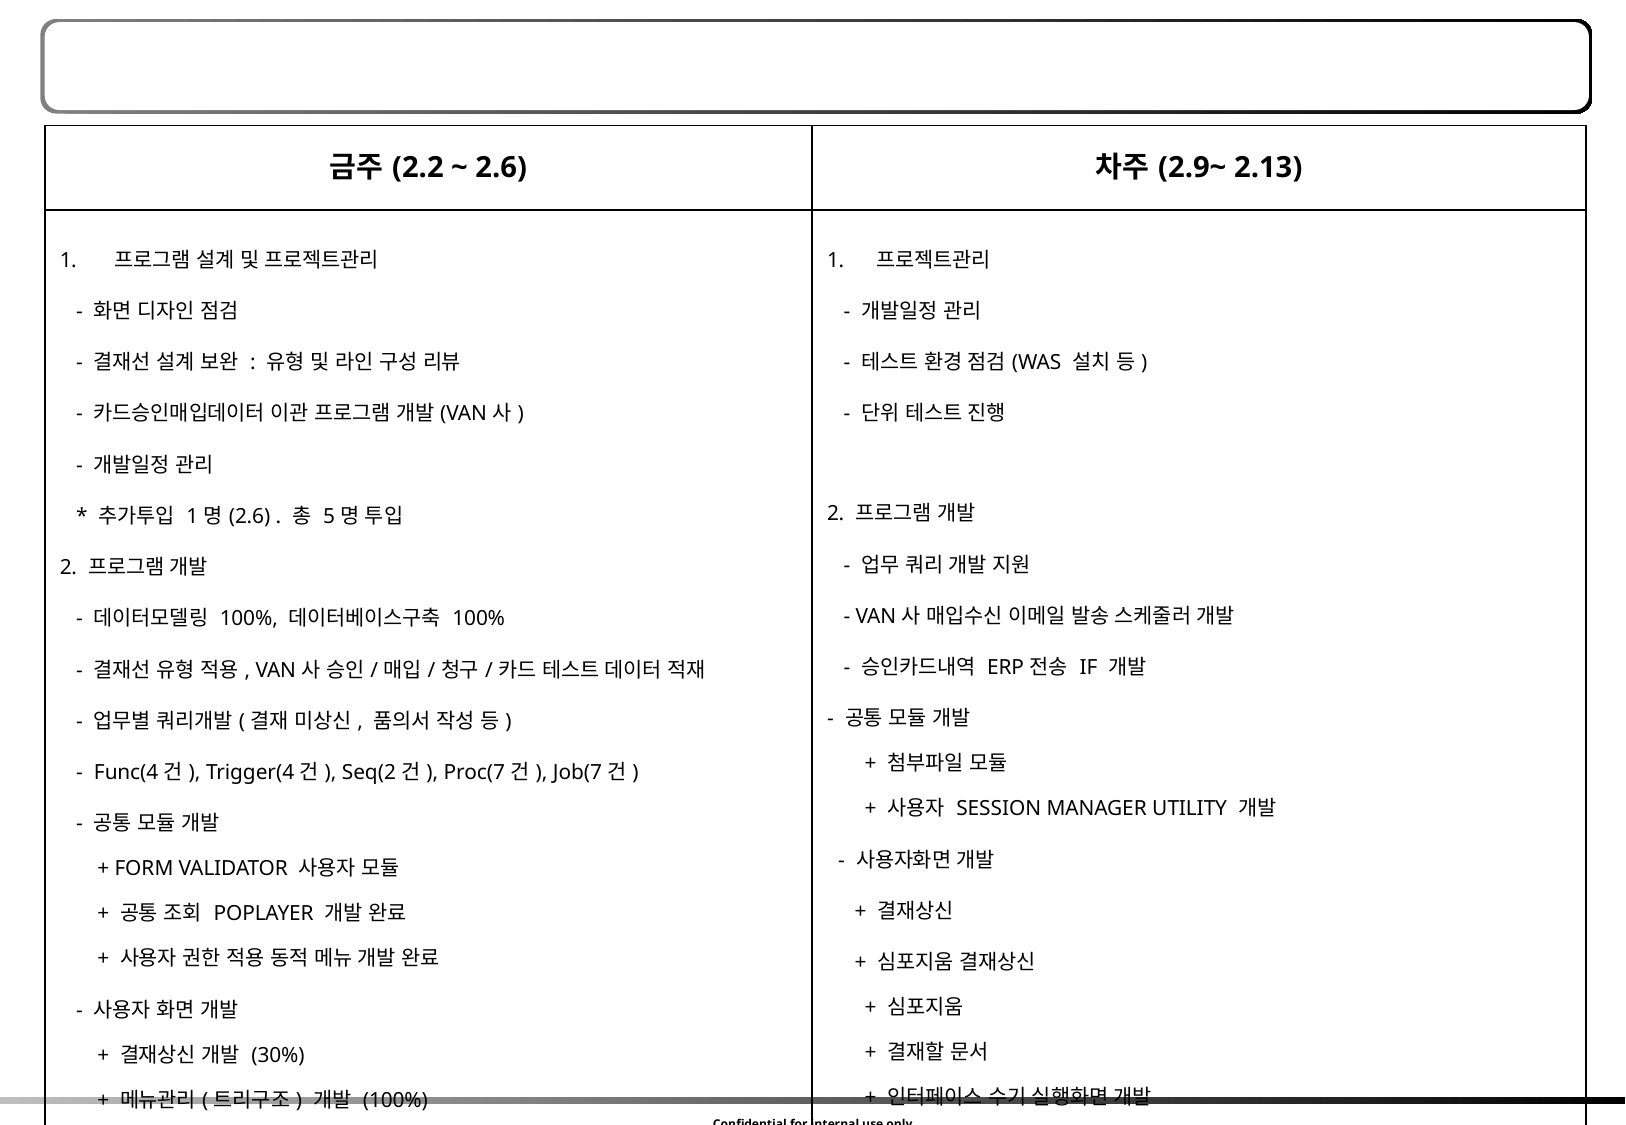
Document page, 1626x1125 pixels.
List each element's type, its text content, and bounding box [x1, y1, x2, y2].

table_header 금주(2.2 ~ 2.6) [46, 126, 811, 209]
table_cell 프로젝트관리 - 개발일정 관리 - 테스트 환경 점검(WAS 설치 등) - 단위 테스트 진행 2. 프로그램 개발 - 업무 쿼리 개발 지원 - VAN사 매입수신 이메일 발송 스케줄러 개발 - 승인카드내역 ERP전송 IF 개발 - 공통 모듈 개발 + 첨부파일 모듈 + 사용자 SESSION MANAGER UTILITY 개발 - 사용자화면 개발 + 결재상신 + 심포지움 결재상신 + 심포지움 + 결재할 문서 + 인터페이스 수기 실행화면 개발 + 카드처리현황 개발 [813, 211, 1585, 1125]
table_header 차주(2.9~ 2.13) [813, 126, 1585, 209]
table_cell 프로그램 설계 및 프로젝트관리 - 화면 디자인 점검 - 결재선 설계 보완 : 유형 및 라인 구성 리뷰 - 카드승인매입데이터 이관 프로그램 개발(VAN사) - 개발일정 관리 * 추가투입 1명(2.6) . 총 5명 투입 2. 프로그램 개발 - 데이터모델링 100%, 데이터베이스구축 100% - 결재선 유형 적용, VAN사 승인/매입/청구/카드 테스트 데이터 적재 - 업무별 쿼리개발(결재 미상신, 품의서 작성 등) - Func(4건), Trigger(4건), Seq(2건), Proc(7건), Job(7건) - 공통 모듈 개발 + FORM VALIDATOR 사용자 모듈 + 공통 조회 POPLAYER 개발 완료 + 사용자 권한 적용 동적 메뉴 개발 완료 - 사용자 화면 개발 + 결재상신 개발 (30%) + 메뉴관리(트리구조) 개발 (100%) + 공통 코드 관리 개발 (100%) + 공지사항 관리 (100%) + 권한 관리 (100%) [46, 211, 811, 1125]
